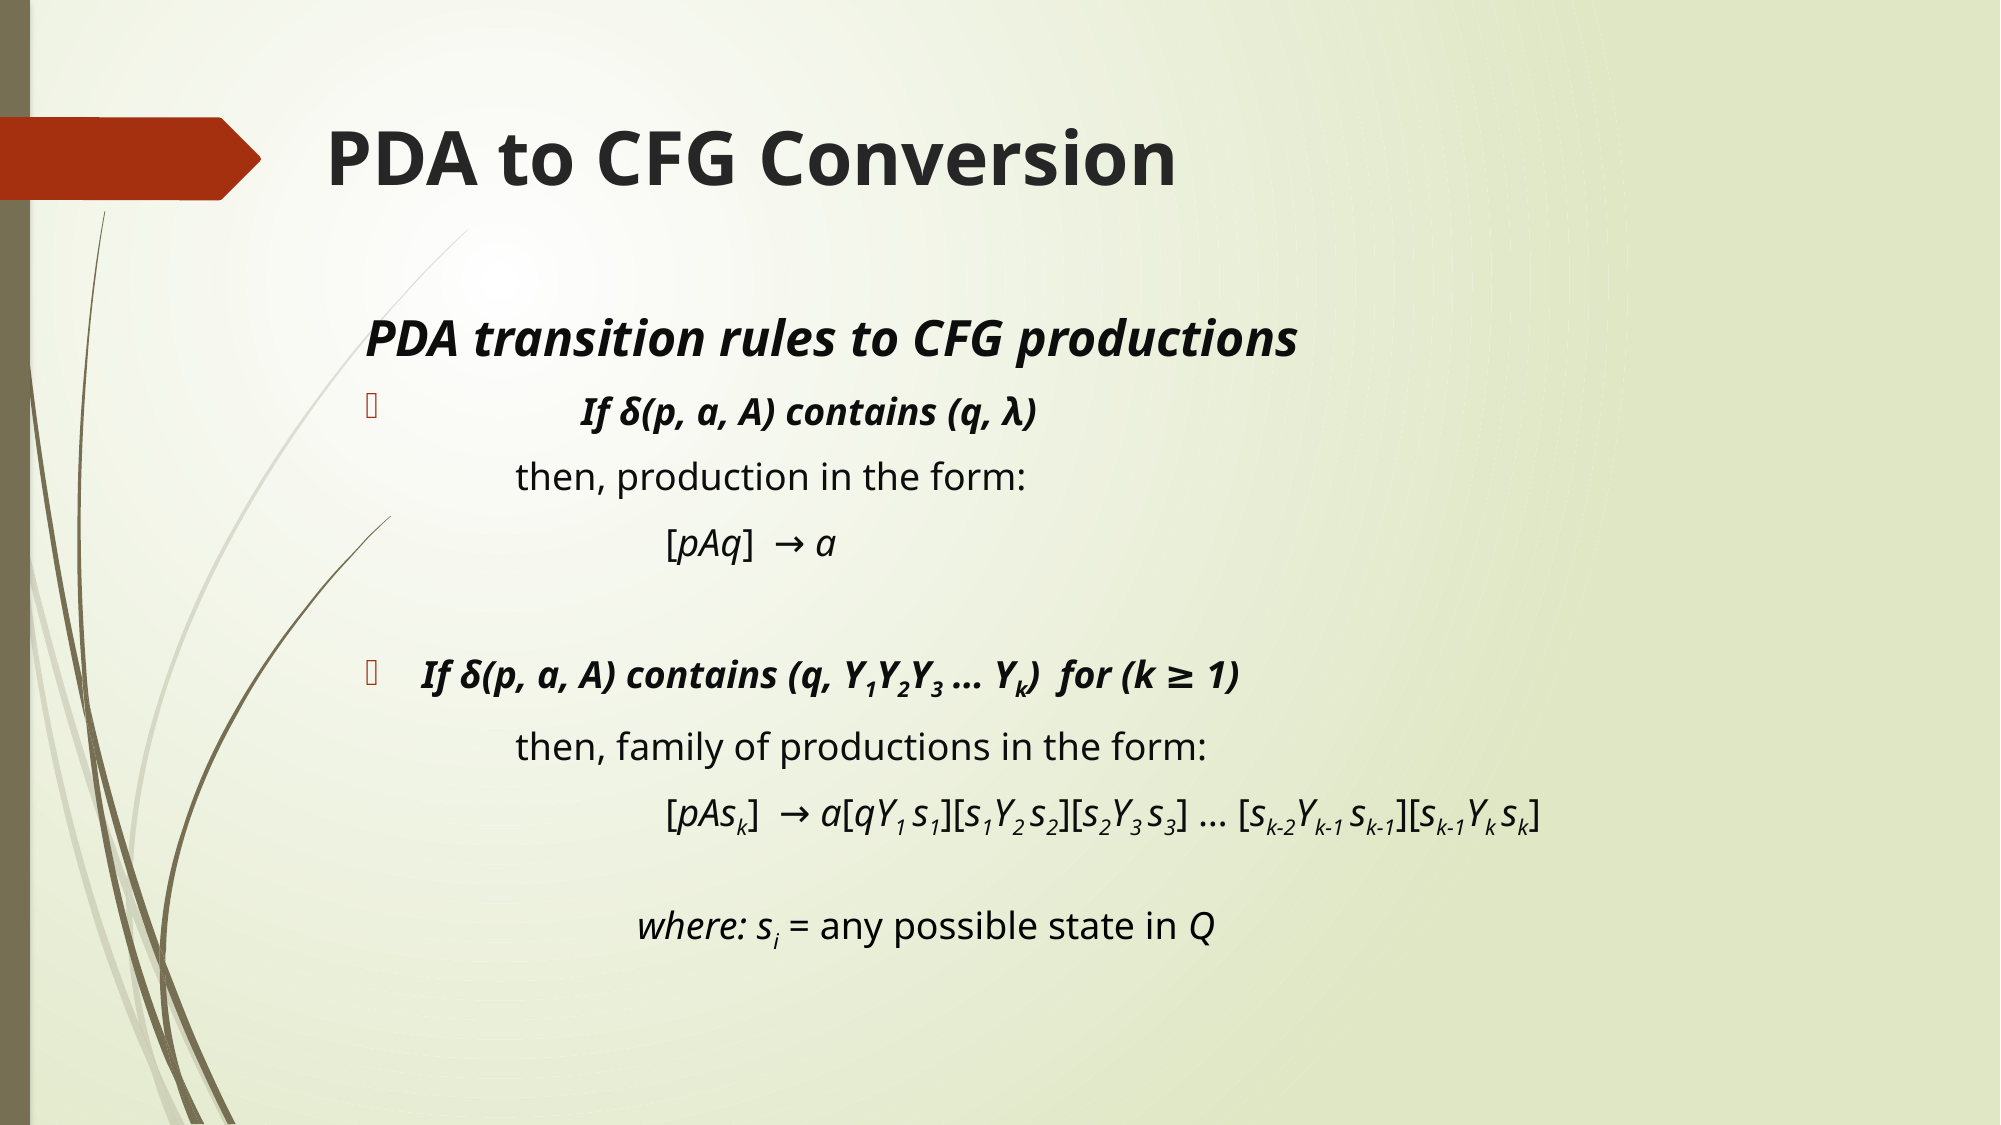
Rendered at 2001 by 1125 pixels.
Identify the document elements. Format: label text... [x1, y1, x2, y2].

text_box PDA transition rules to CFG productions If δ(p, a, A) contains (q, λ) then, production in the form: [pAq] → a If δ(p, a, A) contains (q, Y1Y2Y3 … Yk) for (k ≥ 1) then, family of productions in the form: [pAsk] → a[qY1 s1][s1Y2 s2][s2Y3 s3] … [sk-2Yk-1 sk-1][sk-1Yk sk] [350, 299, 1813, 926]
text_box where: si = any possible state in Q [622, 895, 1231, 961]
title PDA to CFG Conversion [310, 102, 1773, 313]
